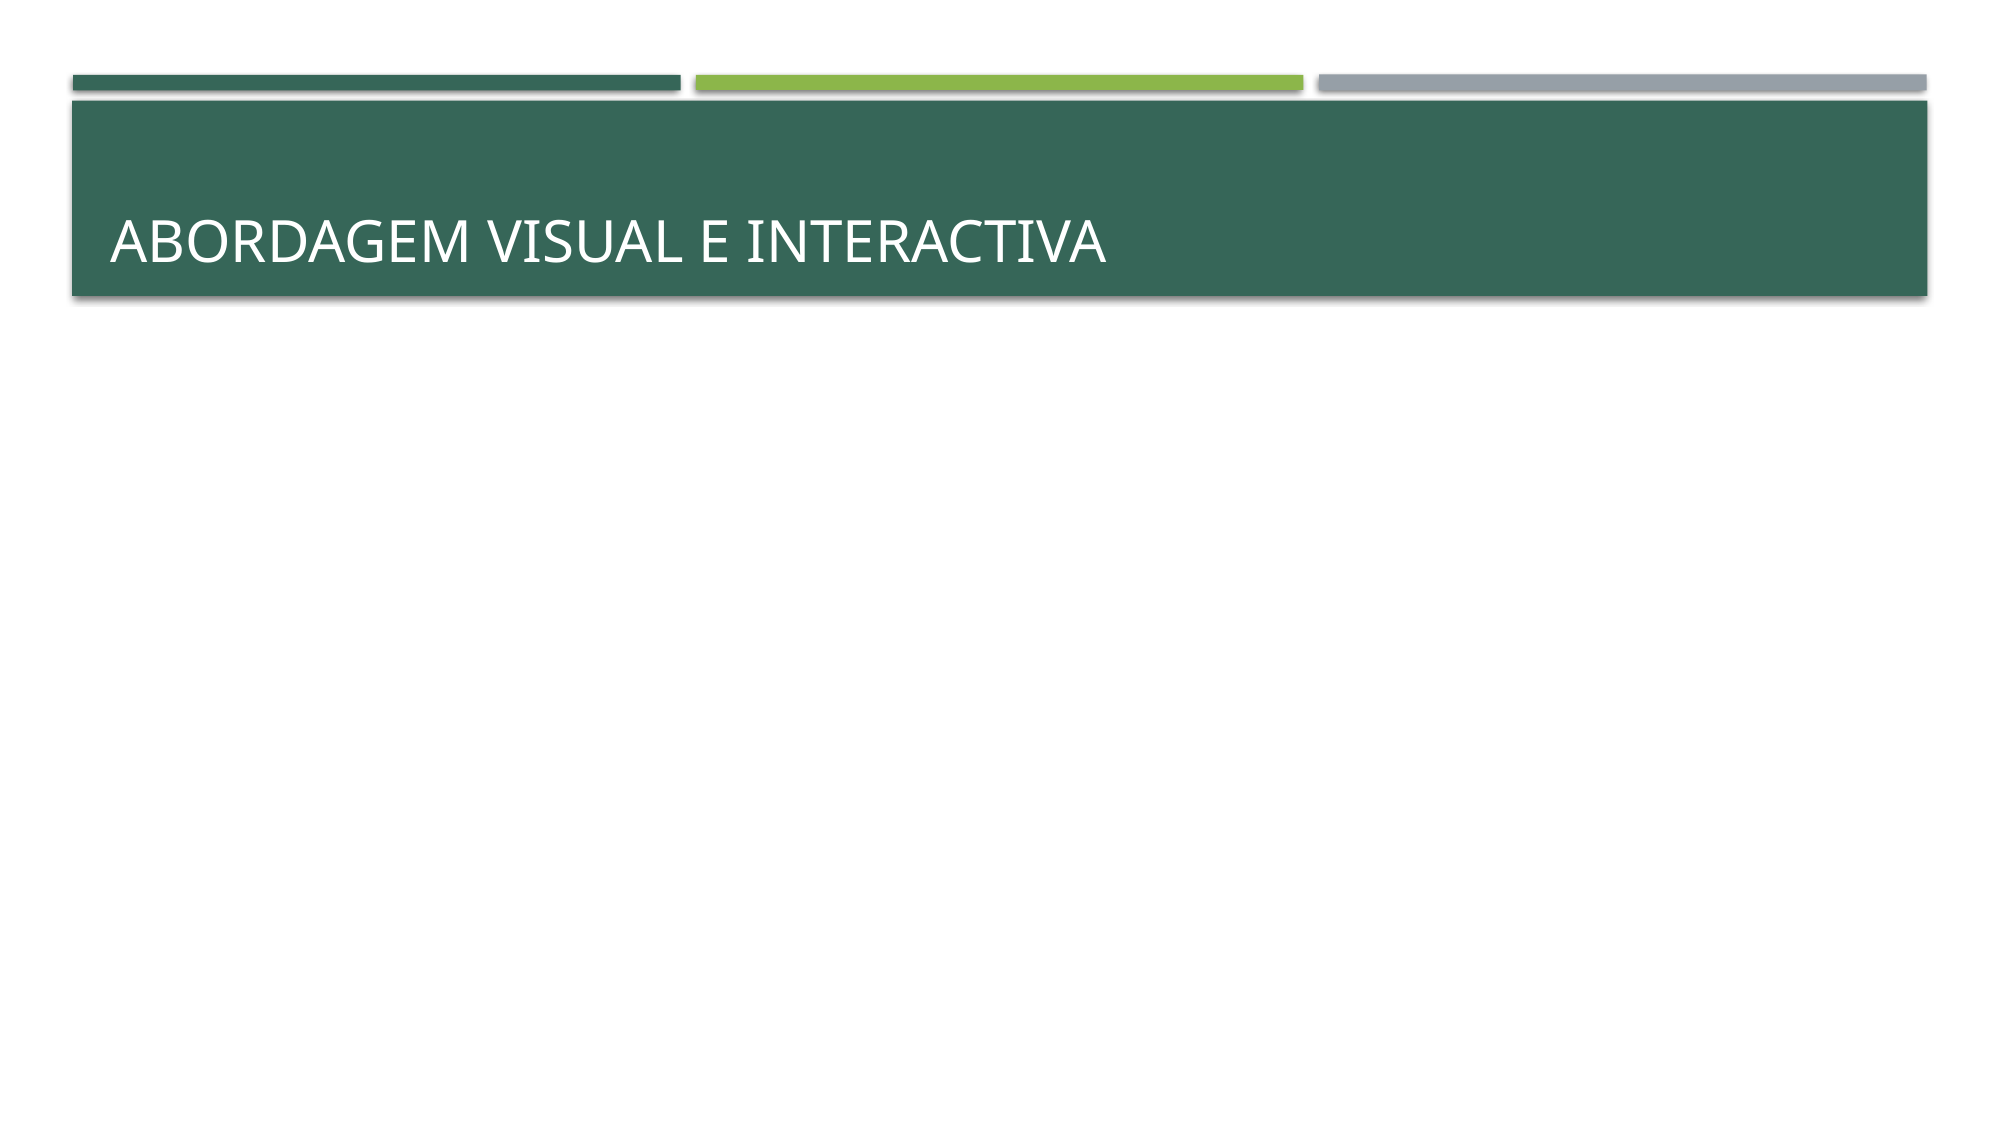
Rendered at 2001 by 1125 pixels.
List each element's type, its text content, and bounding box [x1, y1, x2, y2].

title Abordagem Visual e interactiva [95, 115, 1905, 282]
